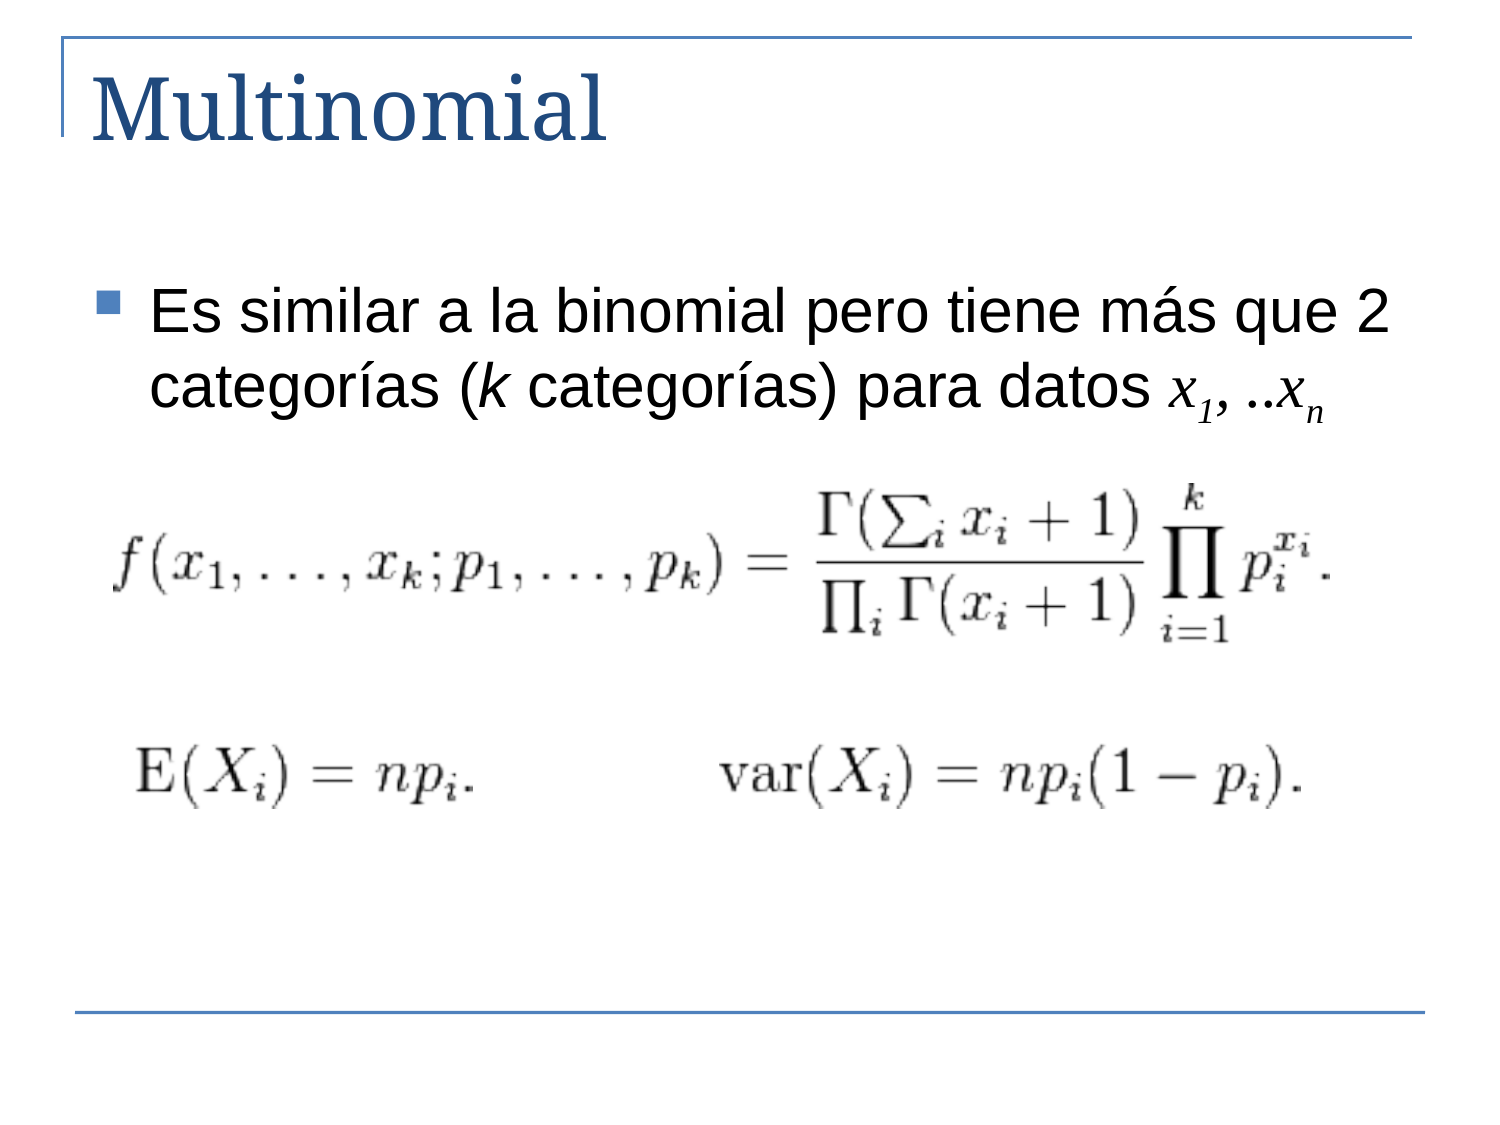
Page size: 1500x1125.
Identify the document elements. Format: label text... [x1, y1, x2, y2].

title Multinomial [75, 45, 1425, 233]
list Es similar a la binomial pero tiene más que 2 categorías (k categorías) para datos x1, ..xn Multinomial es muy importante para el análisis de captura y recaptura [78, 262, 1429, 1006]
picture [719, 742, 1302, 809]
picture [113, 483, 1330, 647]
picture [134, 742, 473, 809]
